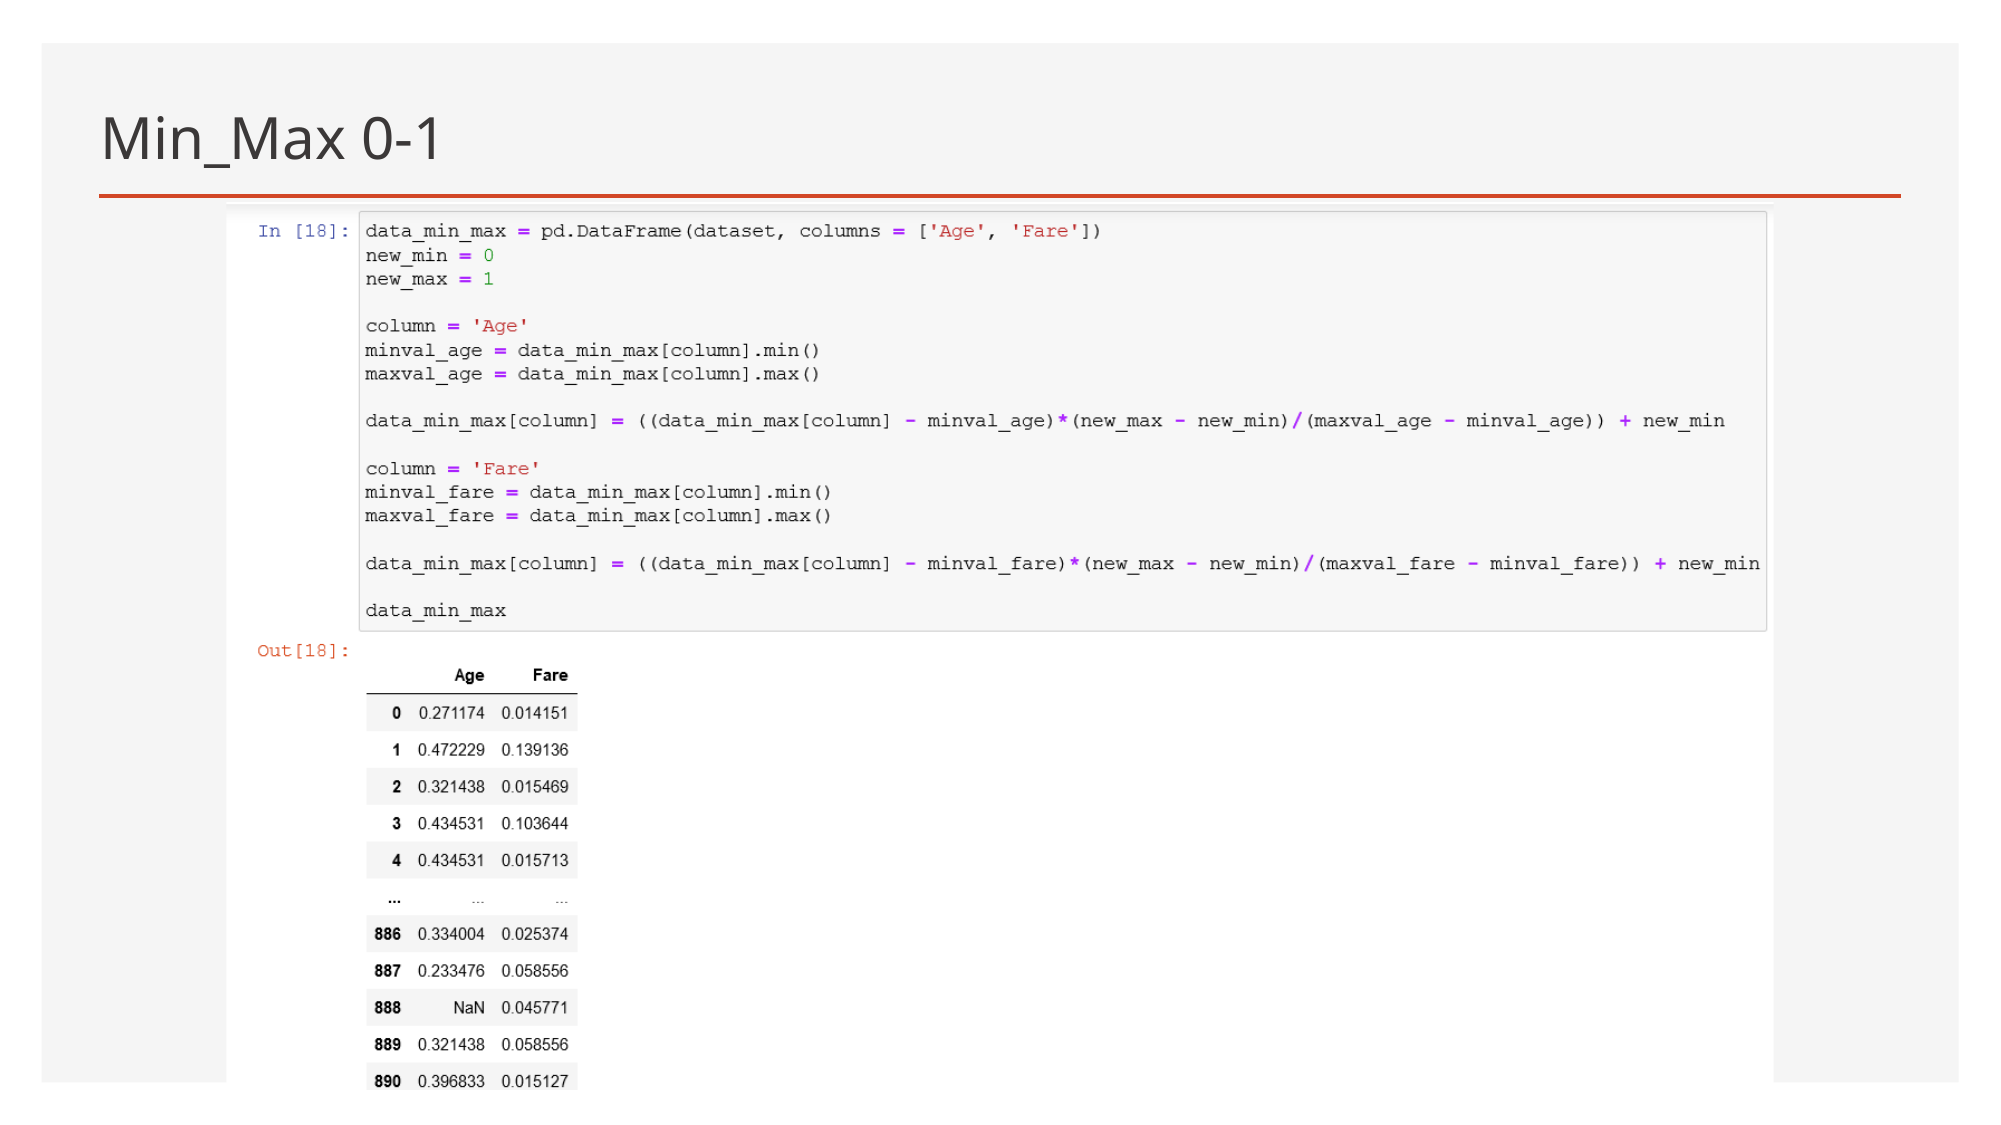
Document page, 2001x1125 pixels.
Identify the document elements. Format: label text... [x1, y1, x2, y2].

title Min_Max 0-1 [85, 73, 1214, 179]
picture [226, 202, 1774, 1090]
